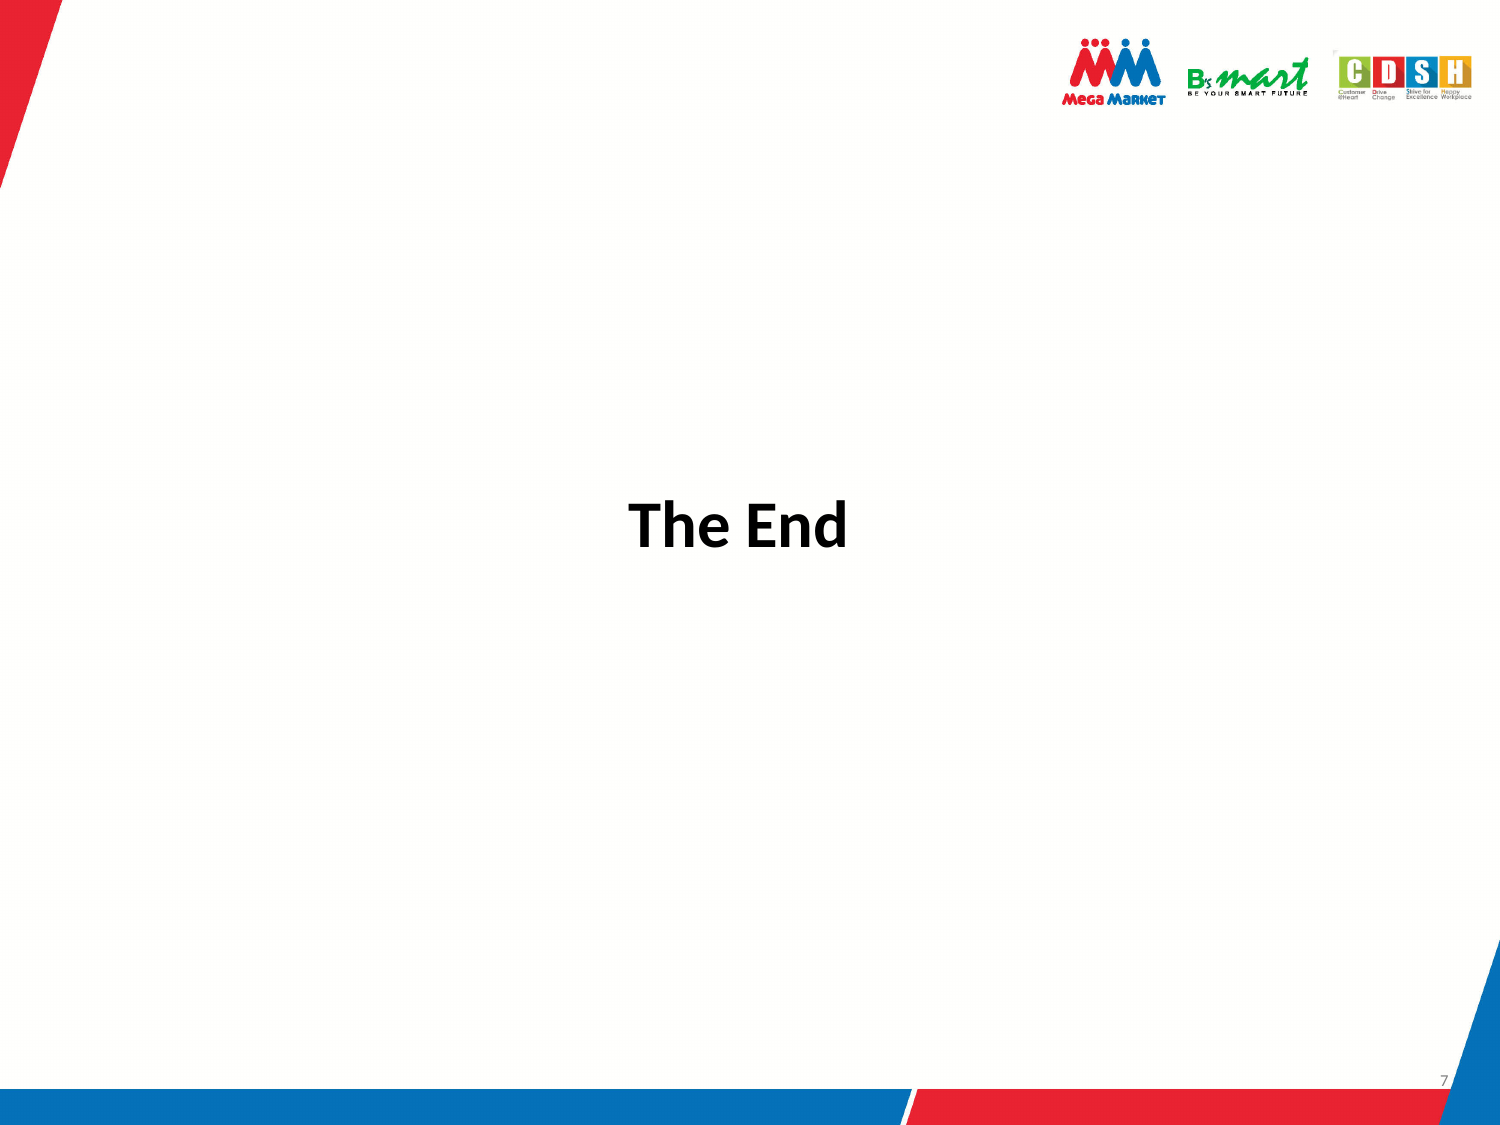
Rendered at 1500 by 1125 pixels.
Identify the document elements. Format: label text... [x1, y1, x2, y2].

text_box The End [101, 473, 1377, 574]
slide_number 7 [1425, 1050, 1463, 1110]
picture [0, 0, 1500, 1125]
